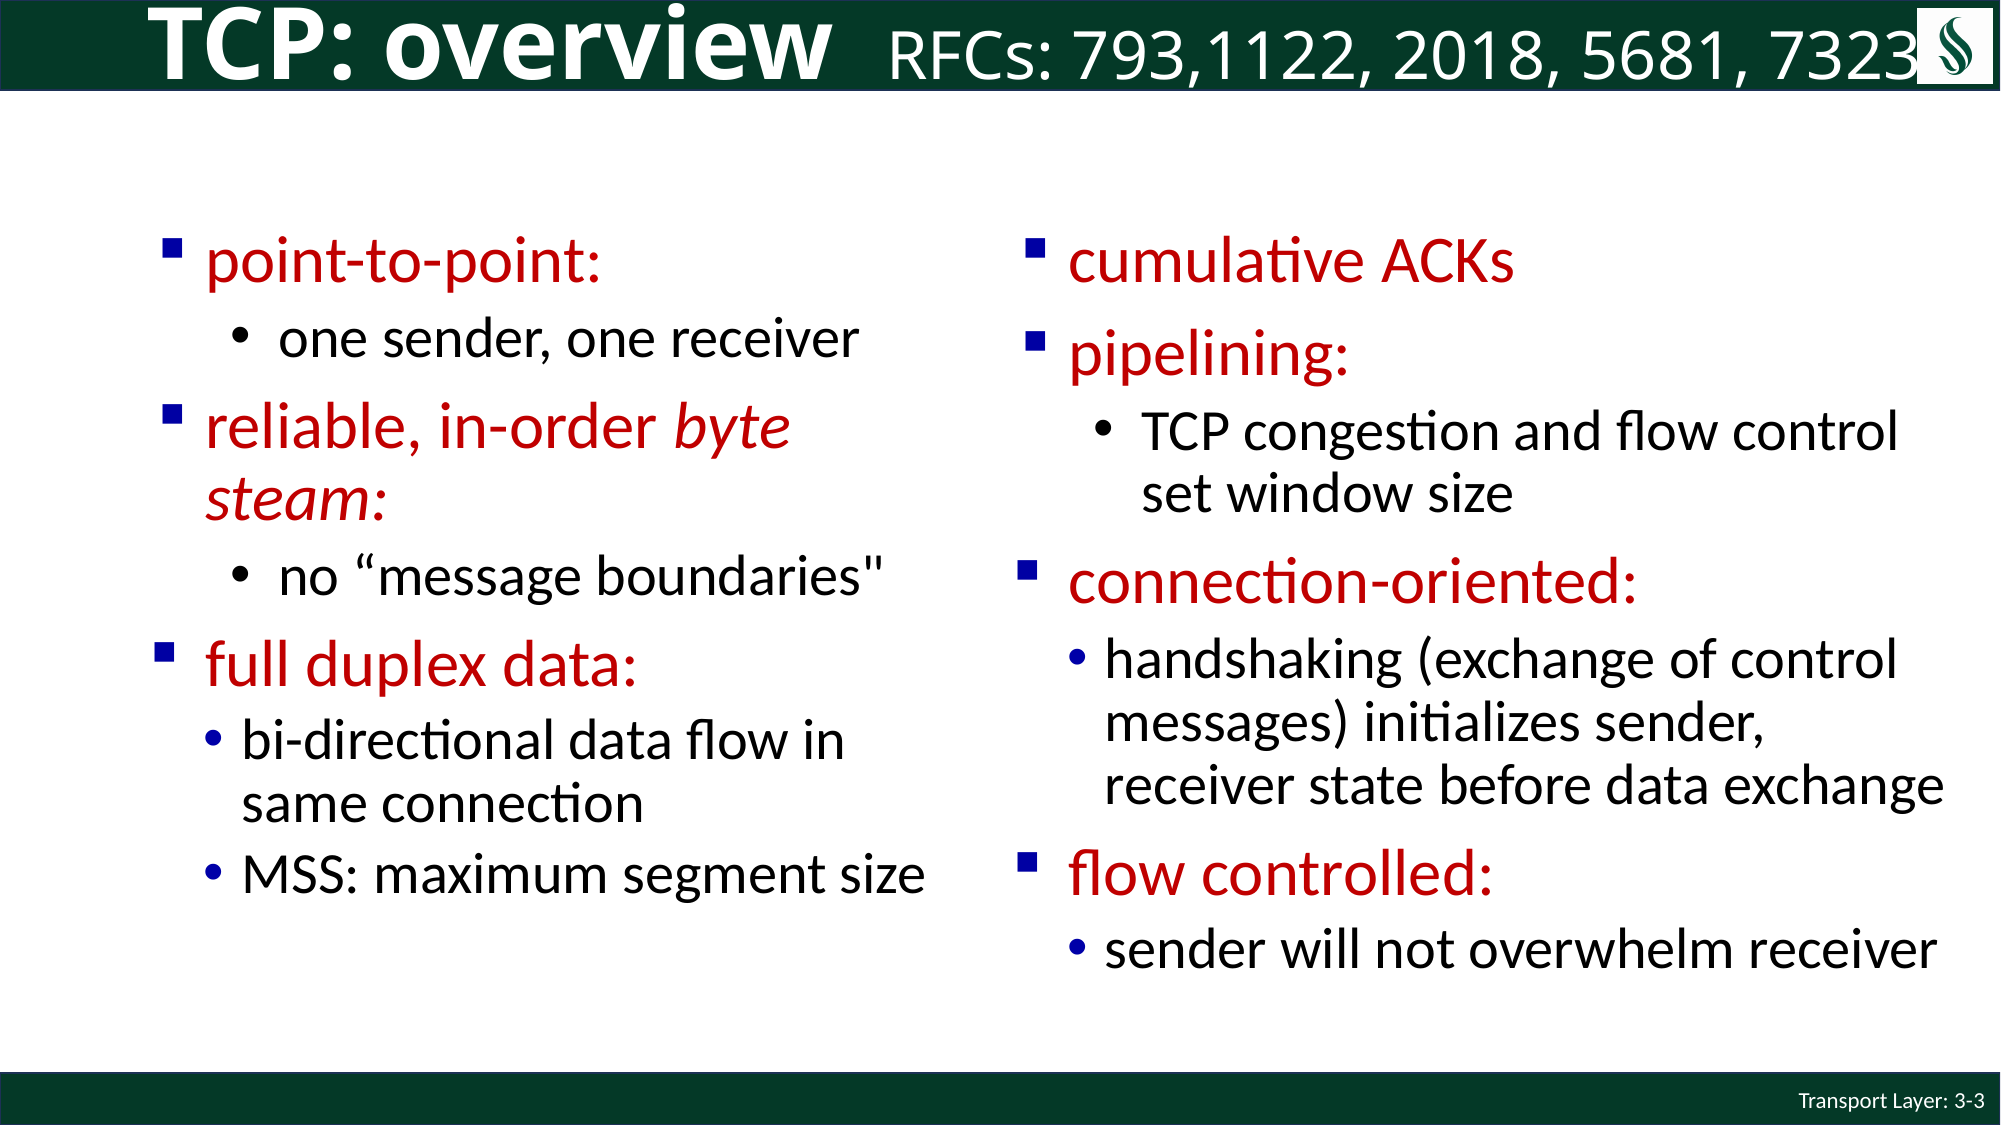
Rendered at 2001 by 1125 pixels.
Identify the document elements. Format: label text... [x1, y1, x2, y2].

slide_number Transport Layer: 3-3 [1963, 1072, 2000, 1125]
title TCP: overview RFCs: 793,1122, 2018, 5681, 7323 [131, 0, 2000, 121]
text_box cumulative ACKs pipelining: TCP congestion and flow control set window size connection-oriented: handshaking (exchange of control messages) initializes sender, receiver state before data exchange flow controlled: sender will not overwhelm receiver [976, 216, 1963, 1125]
text_box point-to-point: one sender, one receiver reliable, in-order byte steam: no “message boundaries" full duplex data: bi-directional data flow in same connection MSS: maximum segment size [112, 216, 996, 980]
